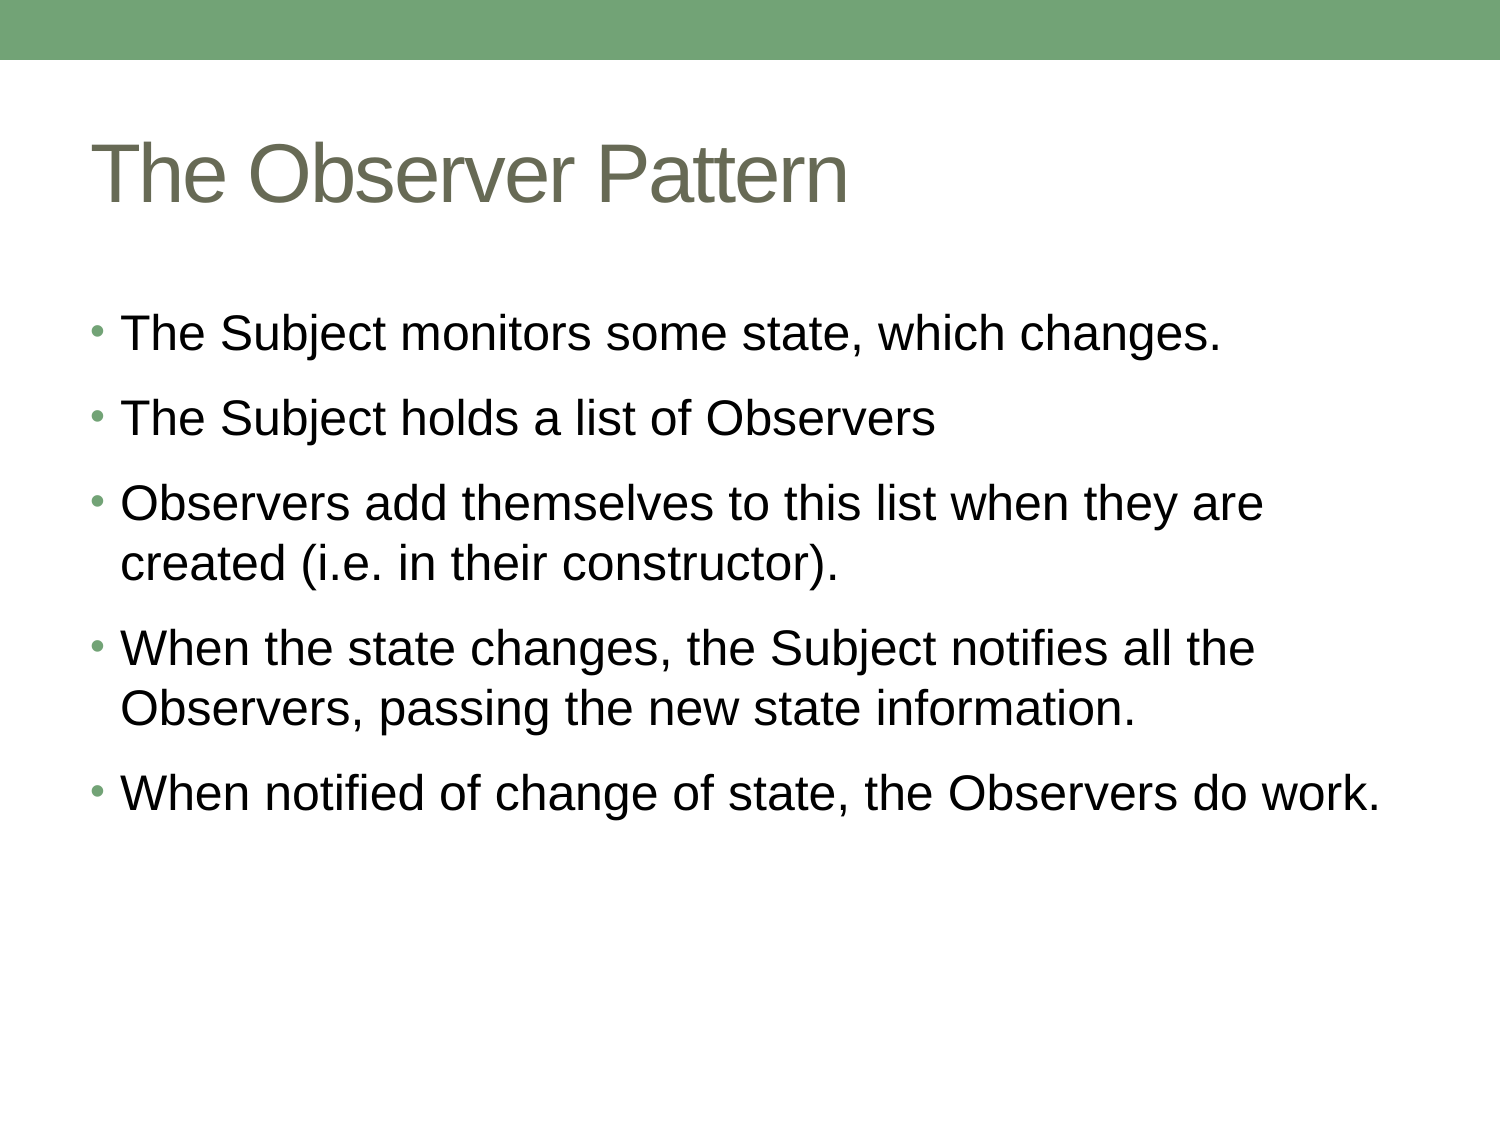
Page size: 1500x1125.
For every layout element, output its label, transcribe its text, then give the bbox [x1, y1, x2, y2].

title The Observer Pattern [75, 87, 1425, 250]
list The Subject monitors some state, which changes. The Subject holds a list of Observers Observers add themselves to this list when they are created (i.e. in their constructor). When the state changes, the Subject notifies all the Observers, passing the new state information. When notified of change of state, the Observers do work. [75, 292, 1425, 1073]
